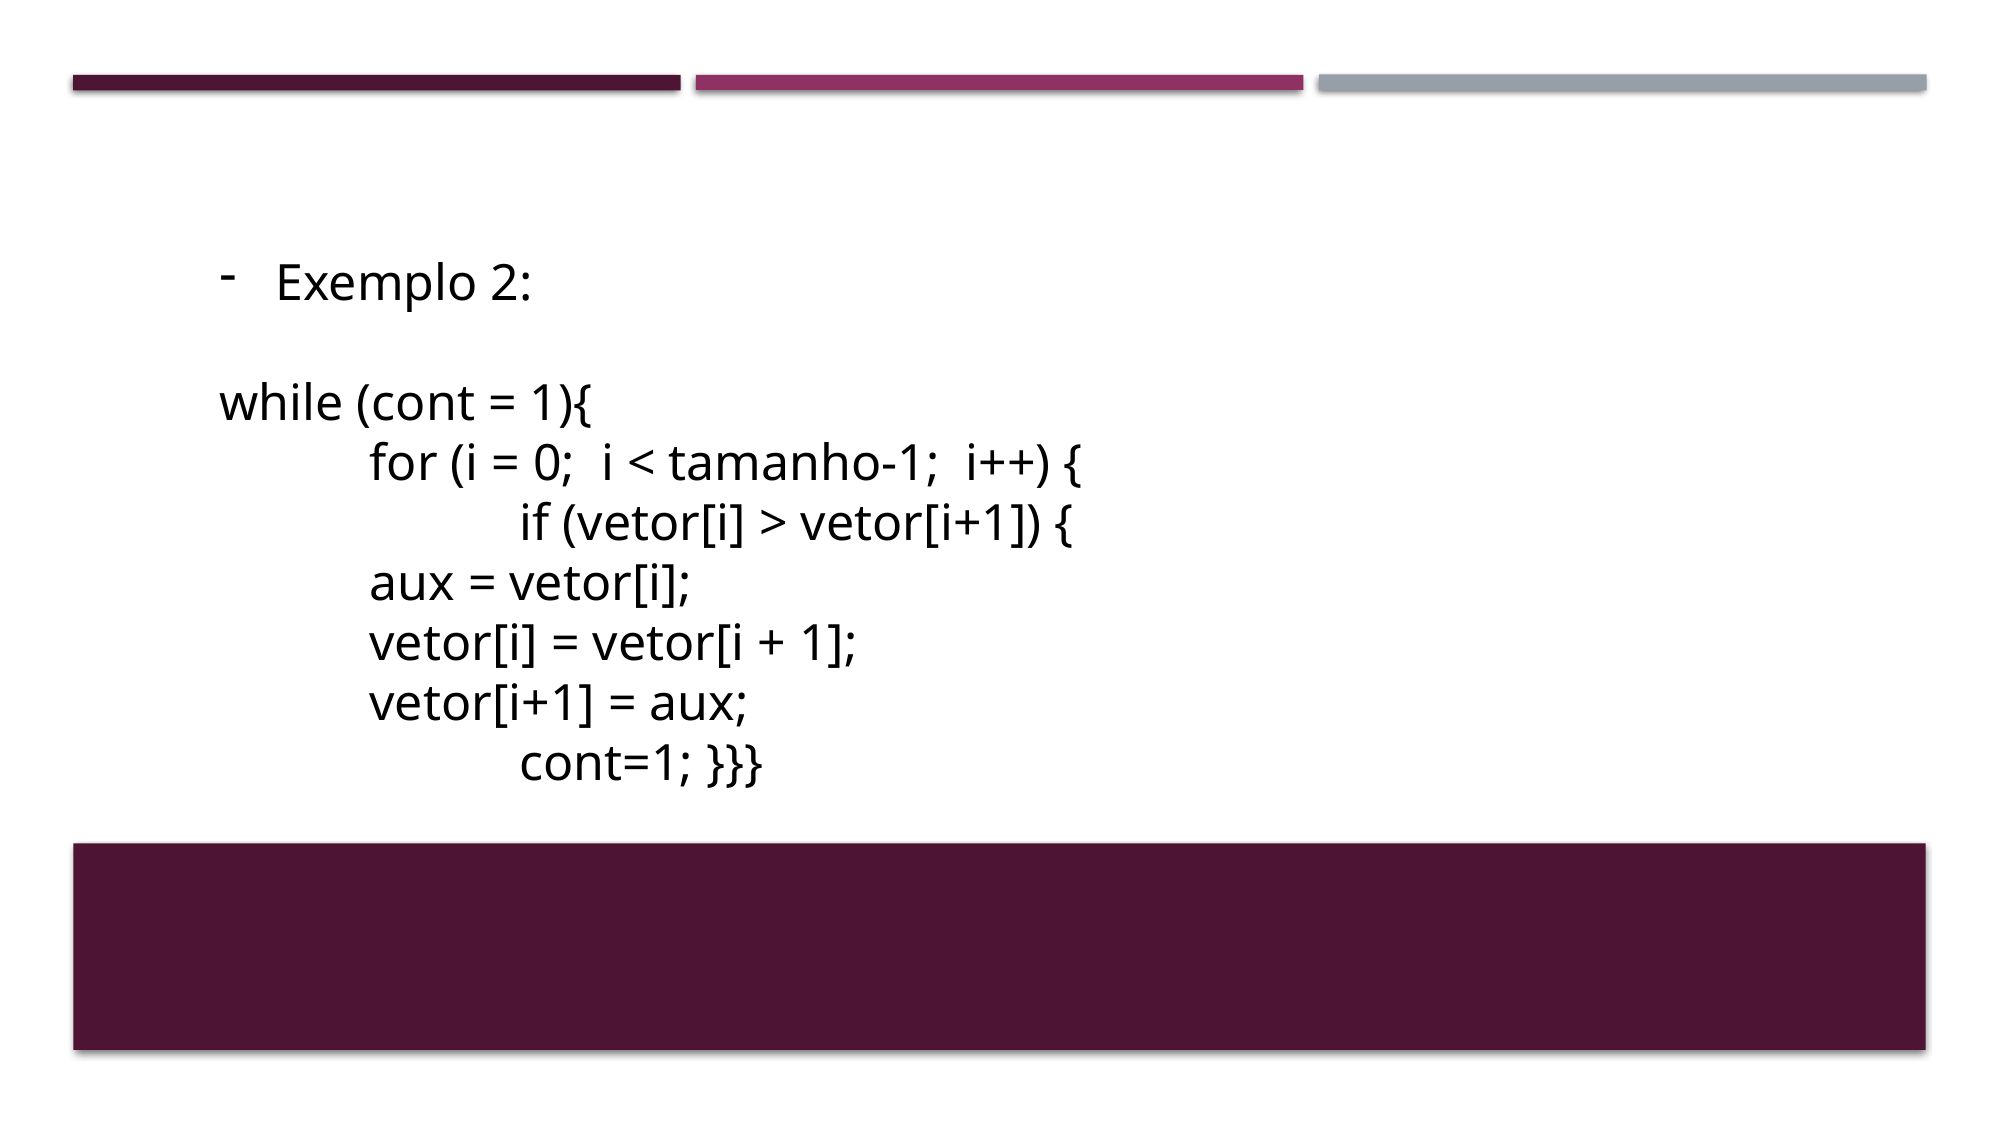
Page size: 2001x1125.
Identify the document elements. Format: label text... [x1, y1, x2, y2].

text_box Exemplo 2: while (cont = 1){ for (i = 0; i < tamanho-1; i++) { if (vetor[i] > vetor[i+1]) { aux = vetor[i]; vetor[i] = vetor[i + 1]; vetor[i+1] = aux; cont=1; }}} [204, 242, 1745, 858]
